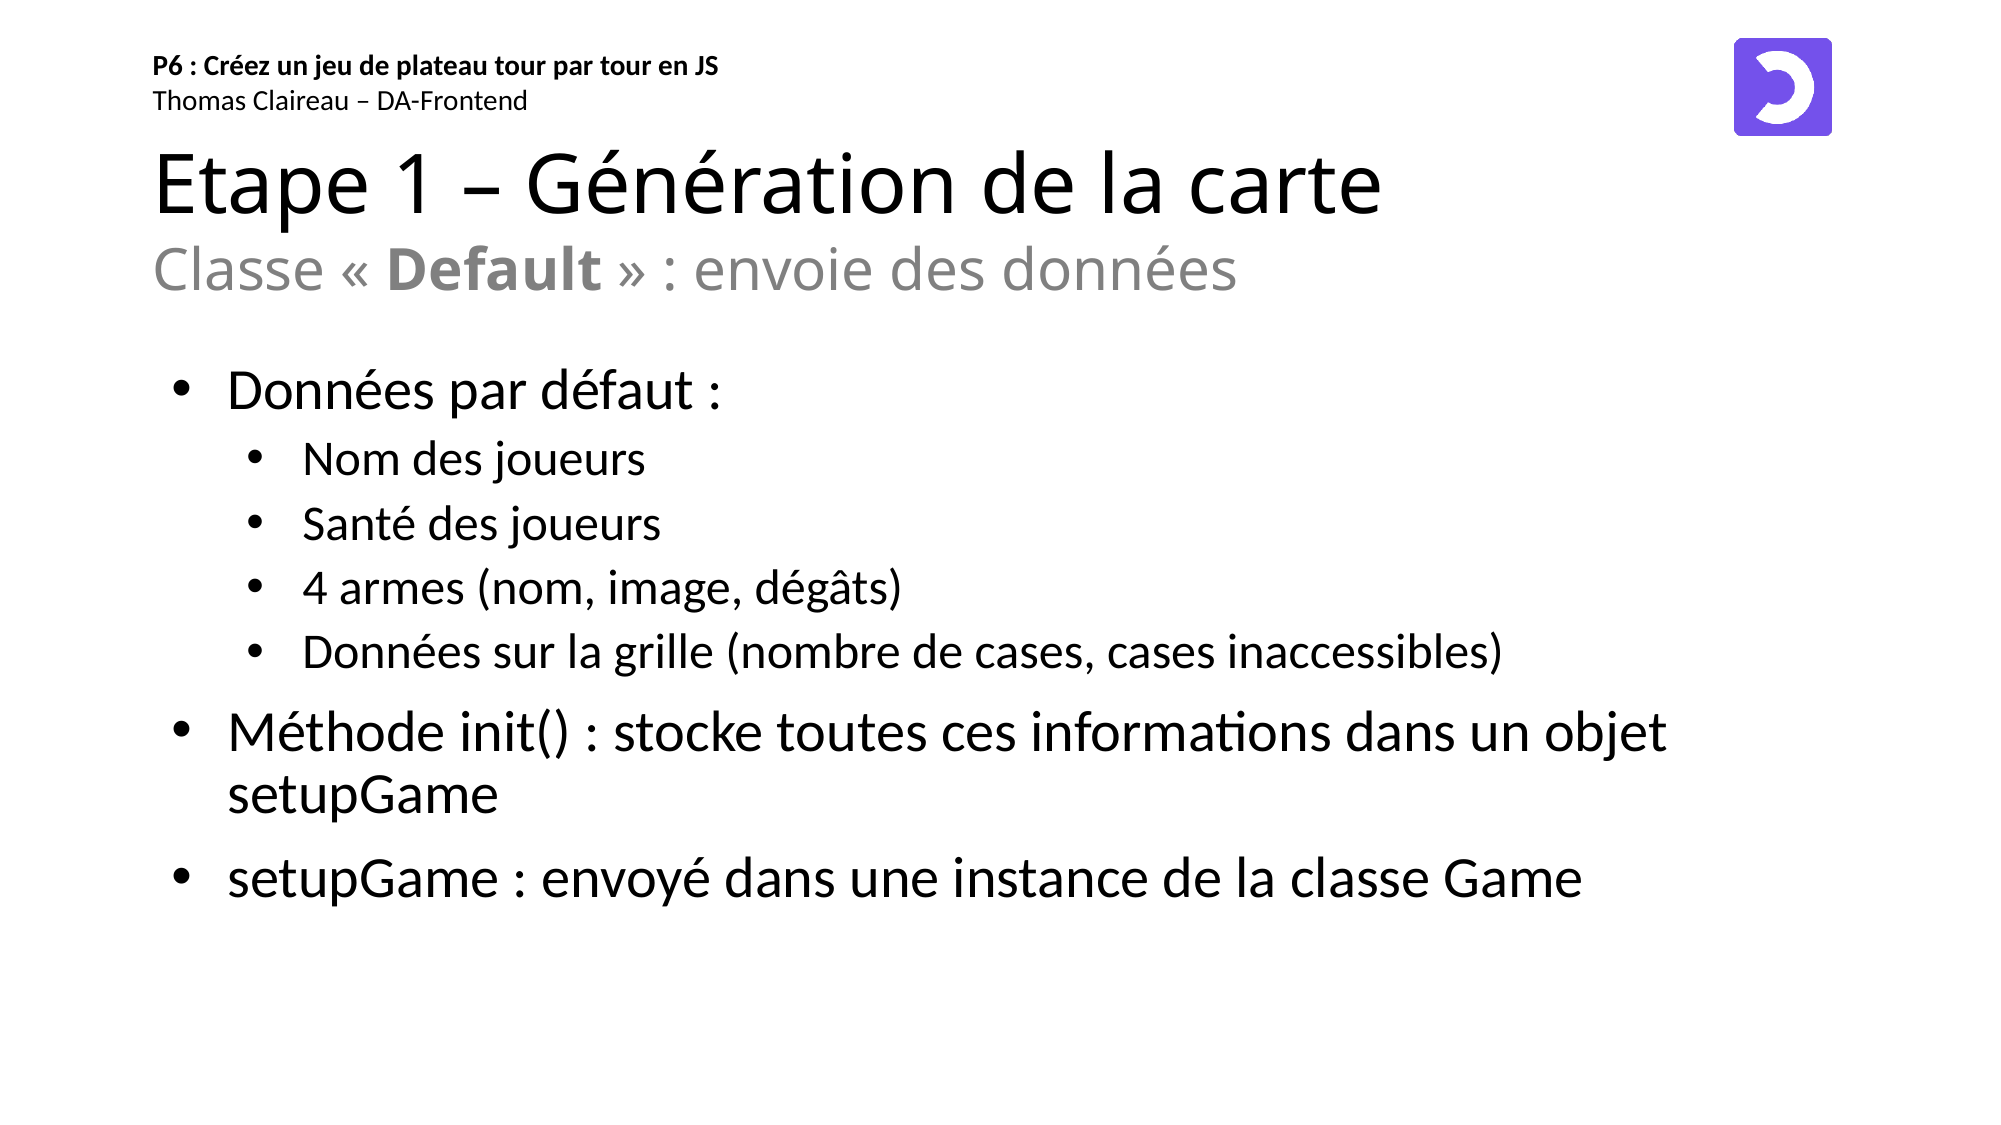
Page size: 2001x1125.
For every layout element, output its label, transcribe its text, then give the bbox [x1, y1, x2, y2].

text_box P6 : Créez un jeu de plateau tour par tour en JS Thomas Claireau – DA-Frontend [137, 38, 1349, 125]
list Données par défaut : Nom des joueurs Santé des joueurs 4 armes (nom, image, dégâts) Données sur la grille (nombre de cases, cases inaccessibles) Méthode init() : stocke toutes ces informations dans un objet setupGame setupGame : envoyé dans une instance de la classe Game [137, 351, 1863, 1014]
picture [1734, 38, 1833, 137]
title Etape 1 – Génération de la carte [137, 135, 1863, 237]
text_box Classe « Default » : envoie des données [137, 237, 1863, 307]
